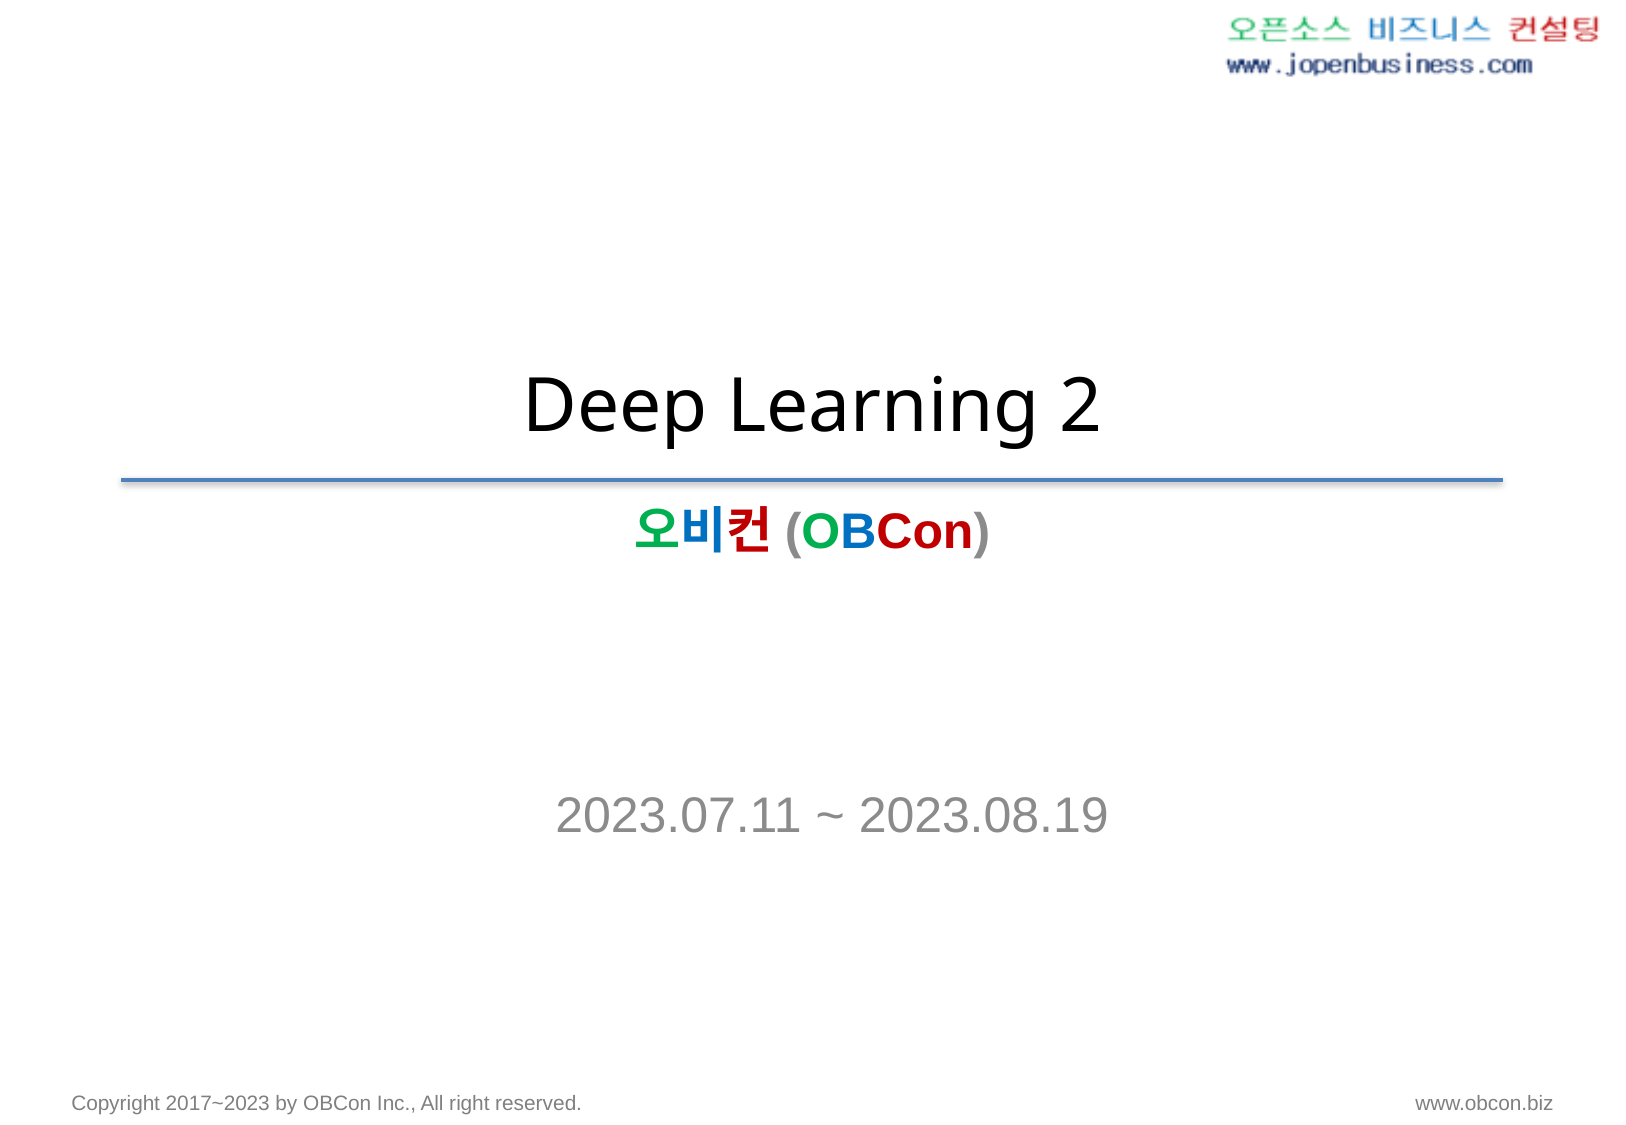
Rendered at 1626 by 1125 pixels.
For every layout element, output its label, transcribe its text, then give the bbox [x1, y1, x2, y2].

title Deep Learning 2 [121, 349, 1504, 456]
picture [1205, 0, 1625, 83]
text_box 2023.07.11 ~ 2023.08.19 [263, 775, 1402, 850]
text_box 오비컨(OBCon) [243, 491, 1382, 567]
